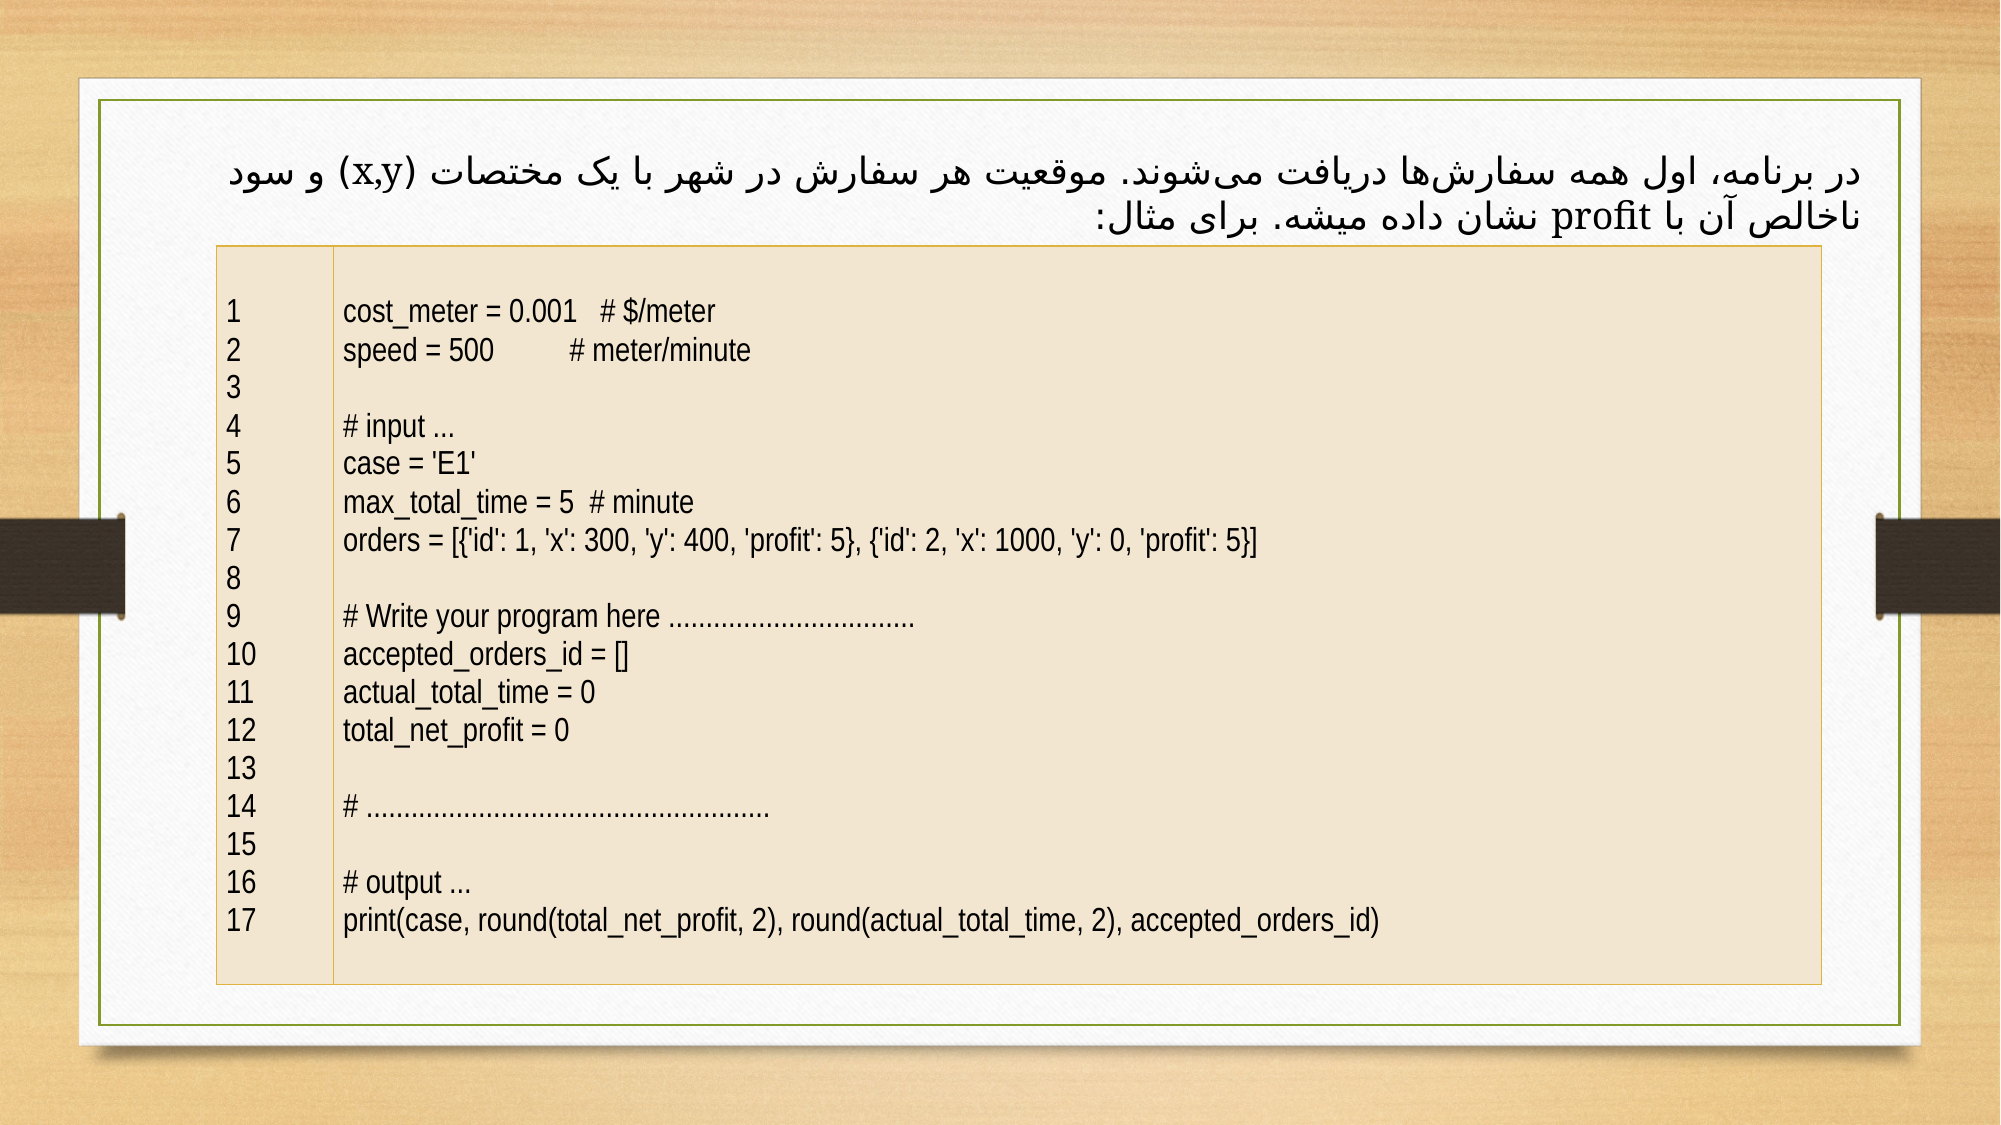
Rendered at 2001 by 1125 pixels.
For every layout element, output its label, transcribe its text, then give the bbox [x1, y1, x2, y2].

text_box در برنامه، اول همه سفارش‌ها دریافت می‌شوند. موقعیت هر سفارش در شهر با یک مختصات (x,y) و سود ناخالص آن با profit نشان داده میشه. برای مثال: [113, 139, 1877, 245]
picture [0, 0, 2001, 1125]
table_header cost_meter = 0.001 # $/meter speed = 500 # meter/minute # input ... case = 'E1' max_total_time = 5 # minute orders = [{'id': 1, 'x': 300, 'y': 400, 'profit': 5}, {'id': 2, 'x': 1000, 'y': 0, 'profit': 5}] # Write your program here ................................. accepted_orders_id = [] actual_total_time = 0 total_net_profit = 0 # ...................................................... # output ... print(case, round(total_net_profit, 2), round(actual_total_time, 2), accepted_orders_id) [334, 247, 1821, 984]
table_header 1 2 3 4 5 6 7 8 9 10 11 12 13 14 15 16 17 [217, 247, 333, 984]
